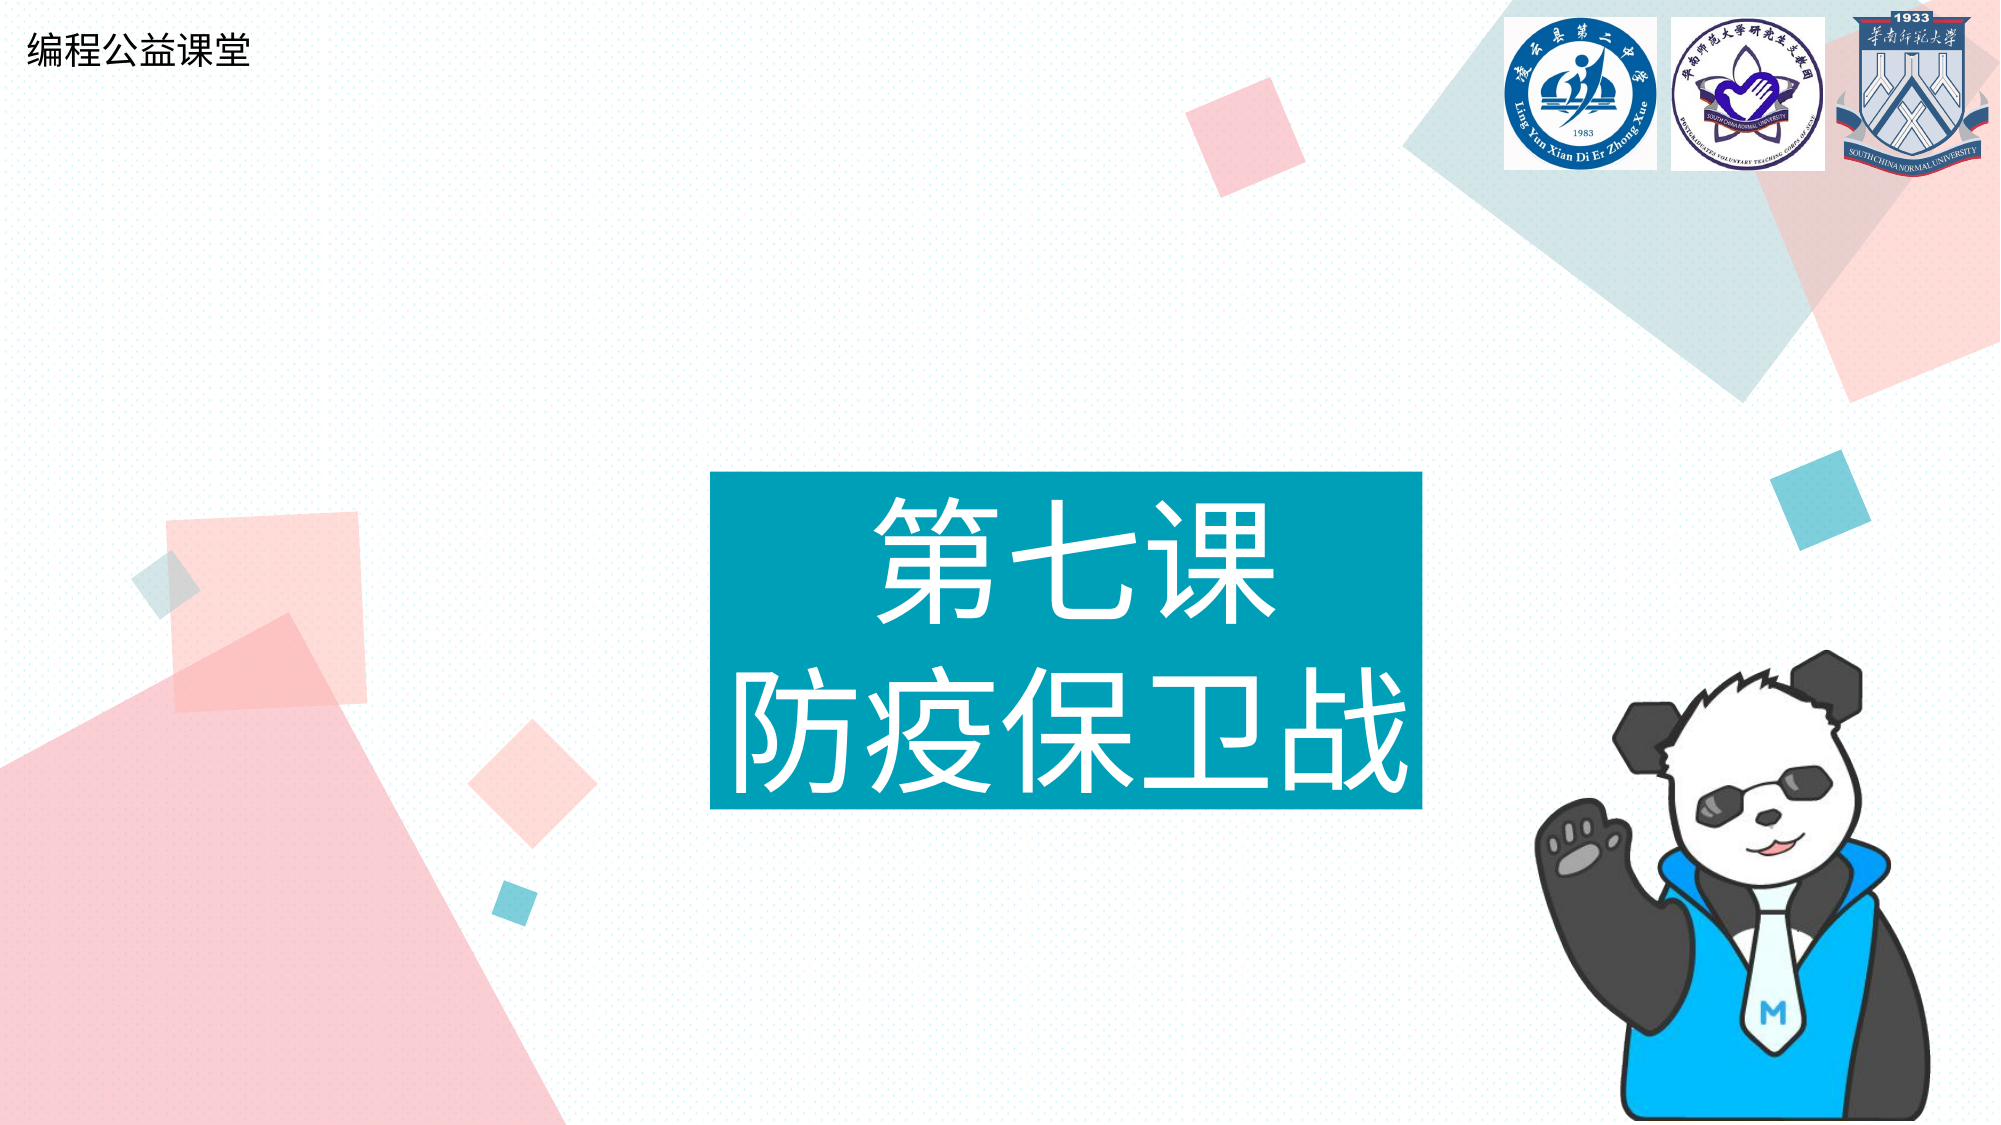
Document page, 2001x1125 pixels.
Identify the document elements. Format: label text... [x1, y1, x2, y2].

text_box 第七课 防疫保卫战 [710, 471, 1423, 810]
picture [1670, 8, 2000, 180]
text_box 编程公益课堂 [24, 24, 255, 72]
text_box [1402, 0, 2000, 404]
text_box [0, 511, 598, 1125]
text_box [1500, 548, 2000, 1121]
text_box [1769, 449, 1872, 548]
text_box [1185, 76, 1306, 198]
picture [1504, 17, 1657, 170]
text_box [0, 0, 2000, 1125]
